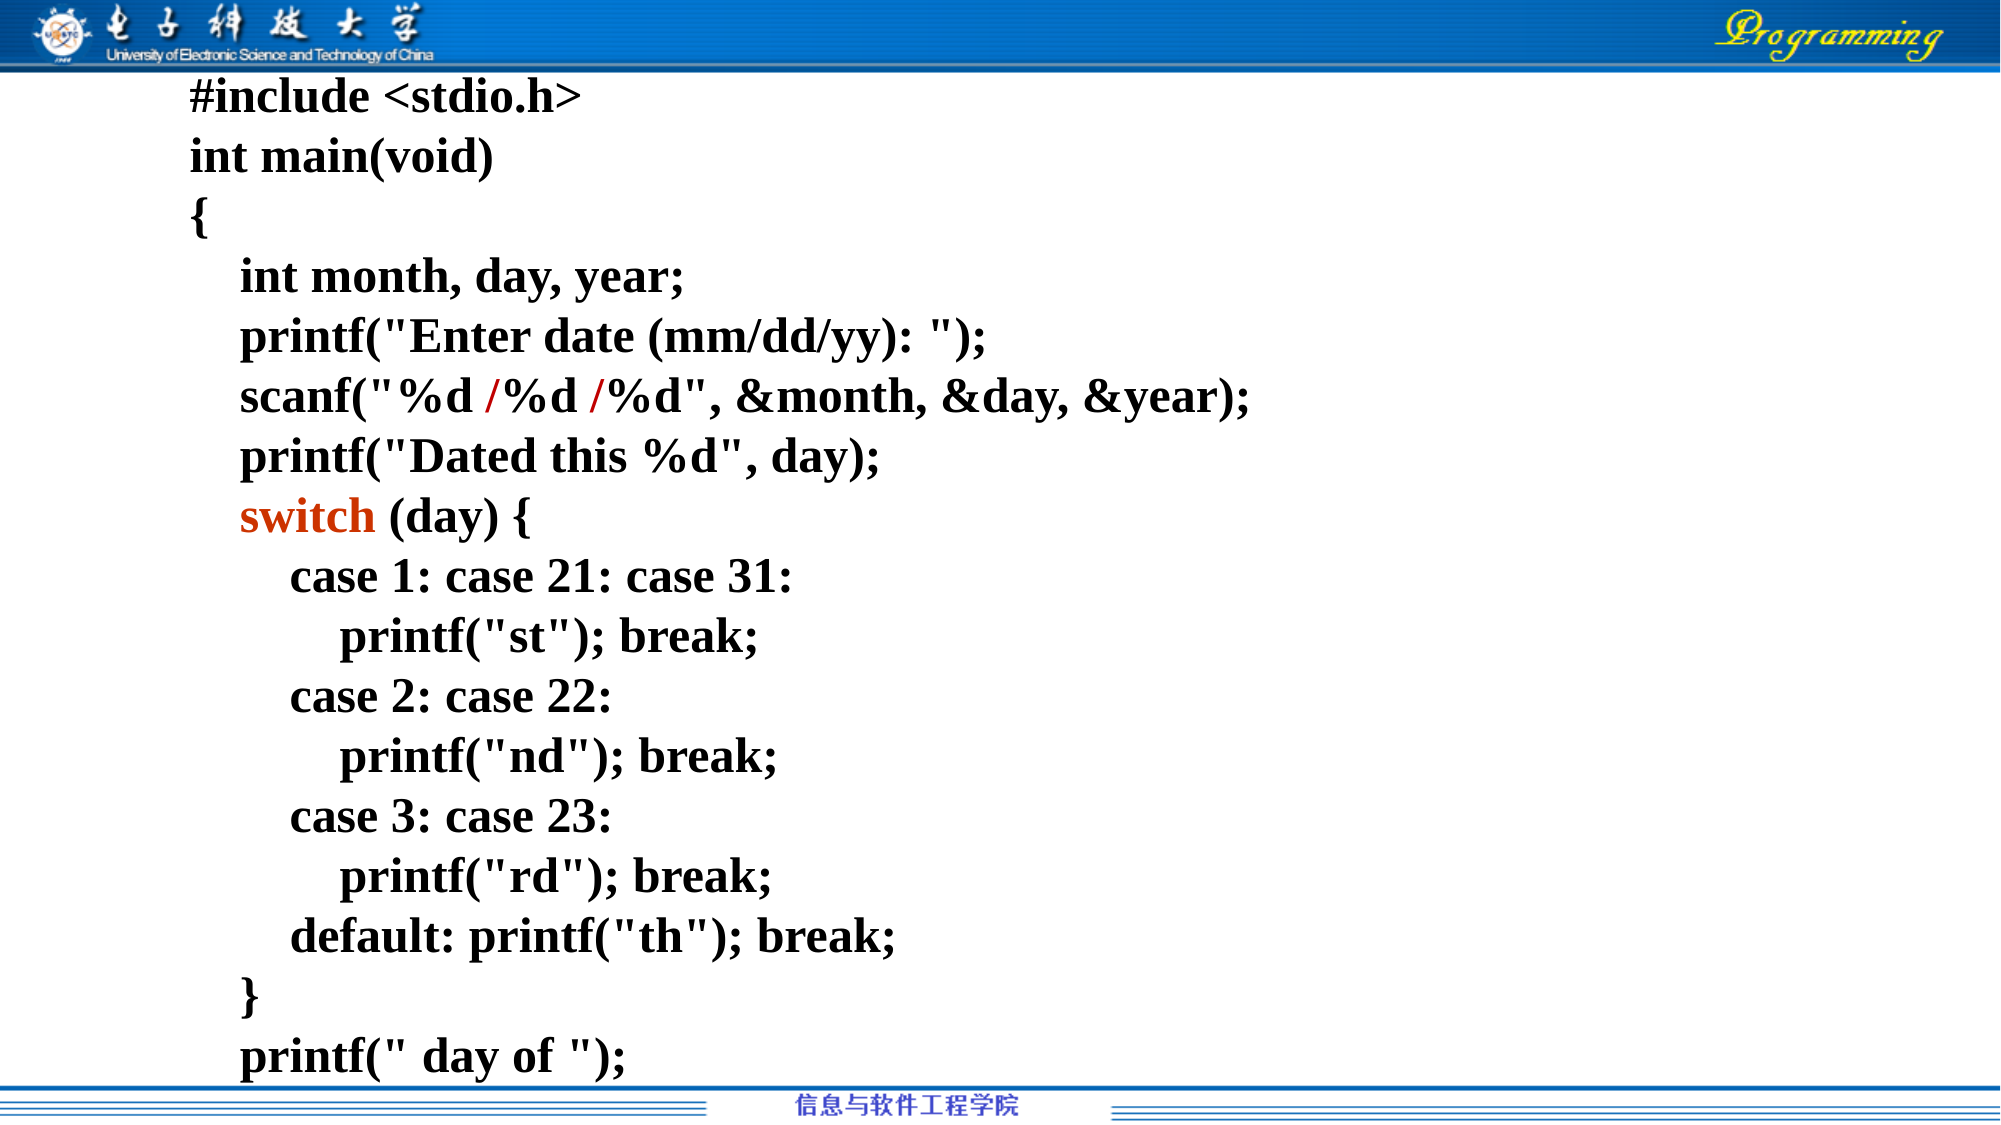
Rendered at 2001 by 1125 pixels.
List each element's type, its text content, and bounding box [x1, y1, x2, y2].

picture [0, 0, 2001, 1125]
text_box #include <stdio.h> int main(void) { int month, day, year; printf("Enter date (mm/dd/yy): "); scanf("%d /%d /%d", &month, &day, &year); printf("Dated this %d", day); switch (day) { case 1: case 21: case 31: printf("st"); break; case 2: case 22: printf("nd"); break; case 3: case 23: printf("rd"); break; default: printf("th"); break; } printf(" day of "); [174, 54, 1643, 1090]
